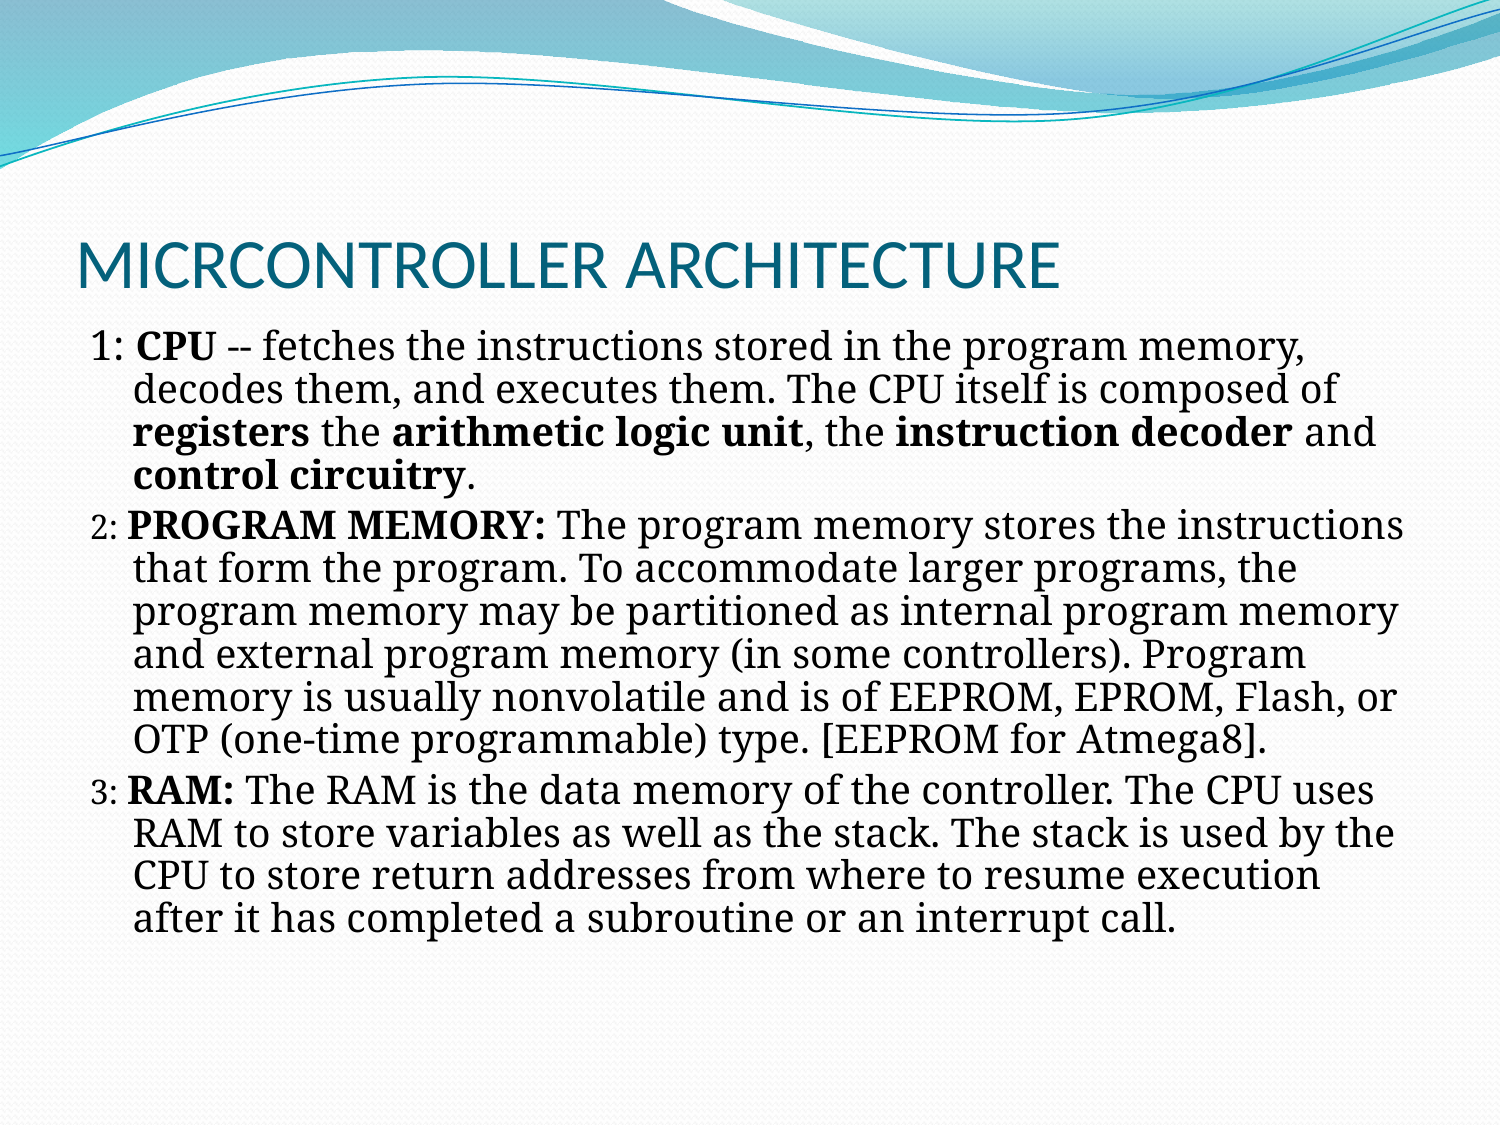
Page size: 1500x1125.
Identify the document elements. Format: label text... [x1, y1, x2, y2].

list 1: CPU -- fetches the instructions stored in the program memory, decodes them, and executes them. The CPU itself is composed of registers the arithmetic logic unit, the instruction decoder and control circuitry. 2: PROGRAM MEMORY: The program memory stores the instructions that form the program. To accommodate larger programs, the program memory may be partitioned as internal program memory and external program memory (in some controllers). Program memory is usually nonvolatile and is of EEPROM, EPROM, Flash, or OTP (one-time programmable) type. [EEPROM for Atmega8]. 3: RAM: The RAM is the data memory of the controller. The CPU uses RAM to store variables as well as the stack. The stack is used by the CPU to store return addresses from where to resume execution after it has completed a subroutine or an interrupt call. [75, 317, 1425, 1038]
title MICRCONTROLLER ARCHITECTURE [75, 115, 1425, 303]
